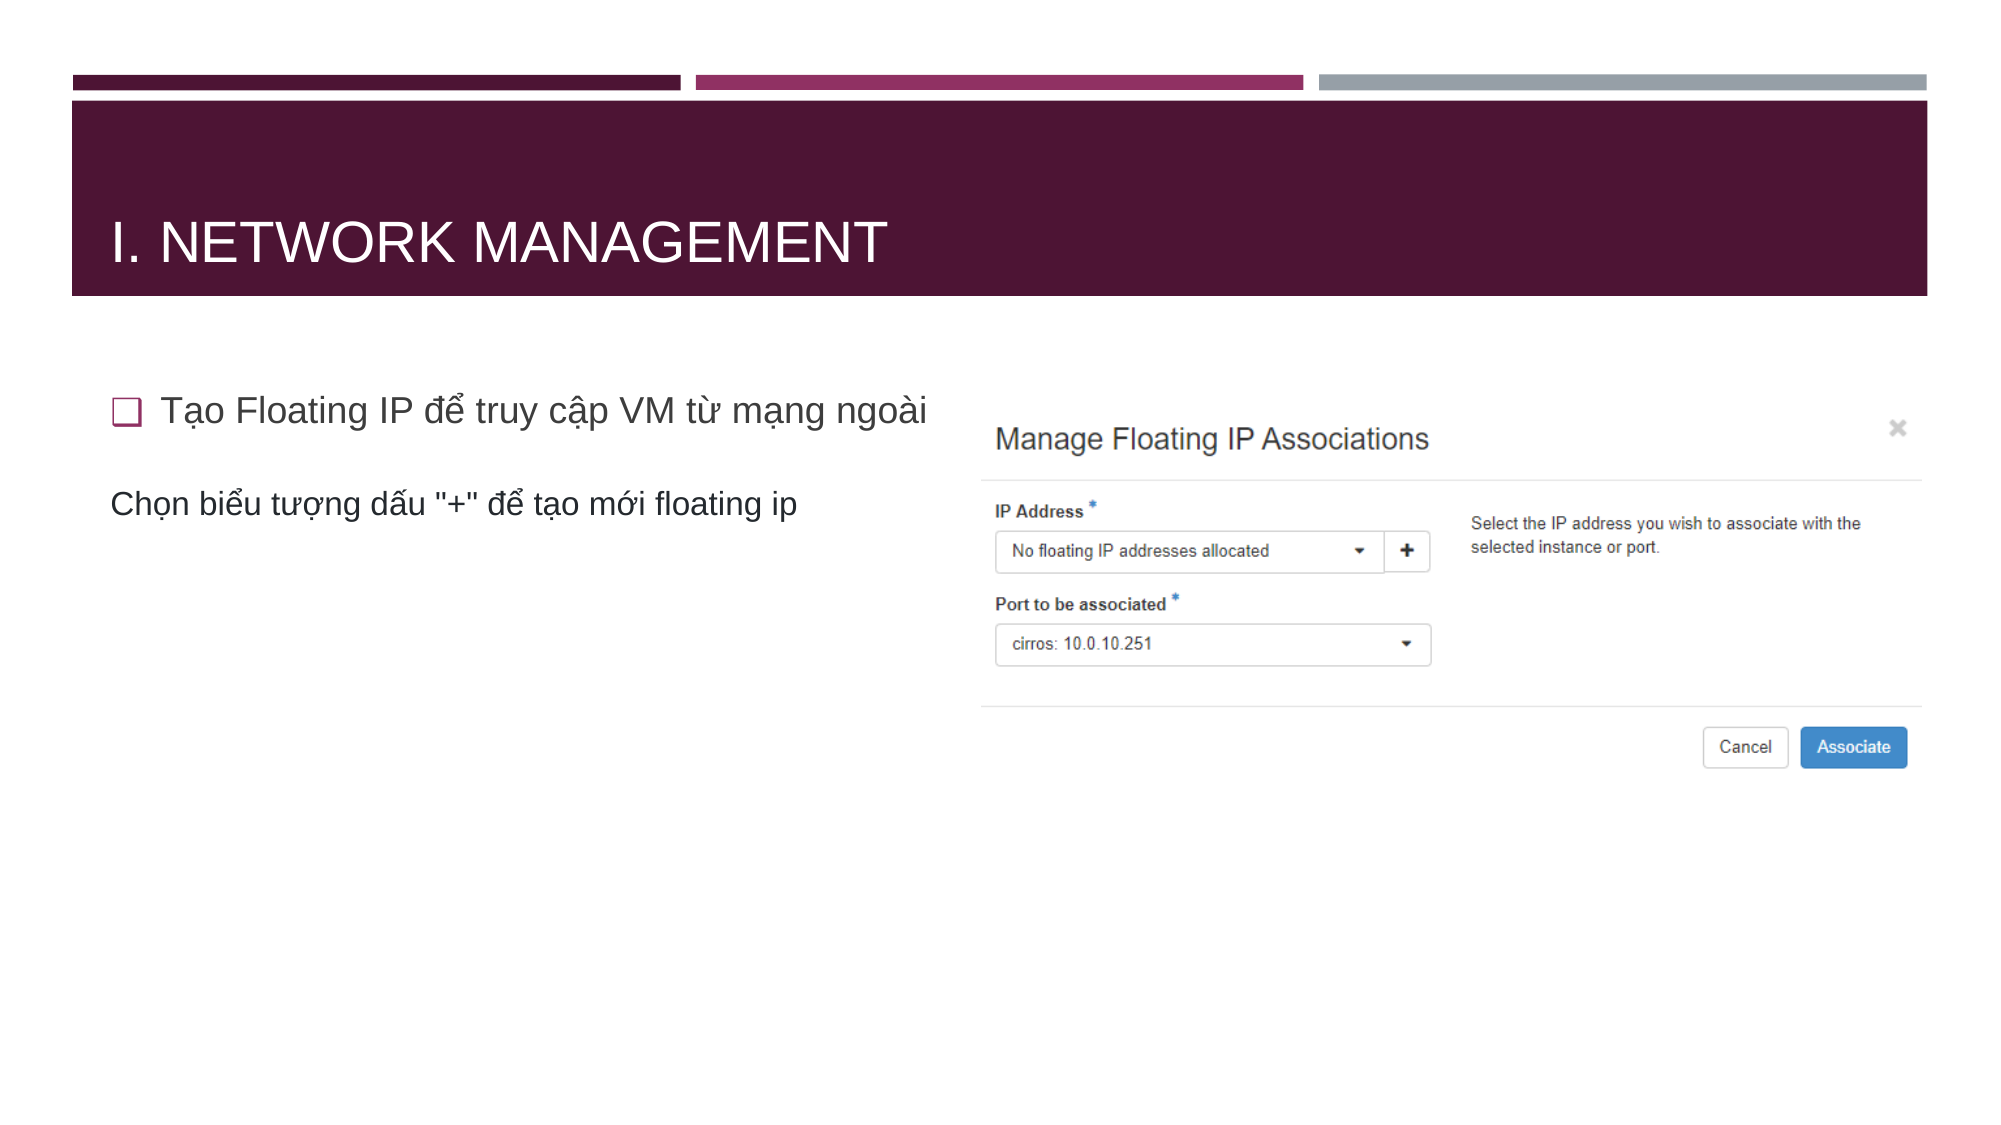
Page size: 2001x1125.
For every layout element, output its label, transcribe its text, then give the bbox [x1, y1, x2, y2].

title I. NETWORK MANAGEMENT [95, 115, 1905, 282]
picture [980, 400, 1923, 787]
list Tạo Floating IP để truy cập VM từ mạng ngoài Chọn biểu tượng dấu "+" để tạo mới floating ip [95, 378, 972, 967]
